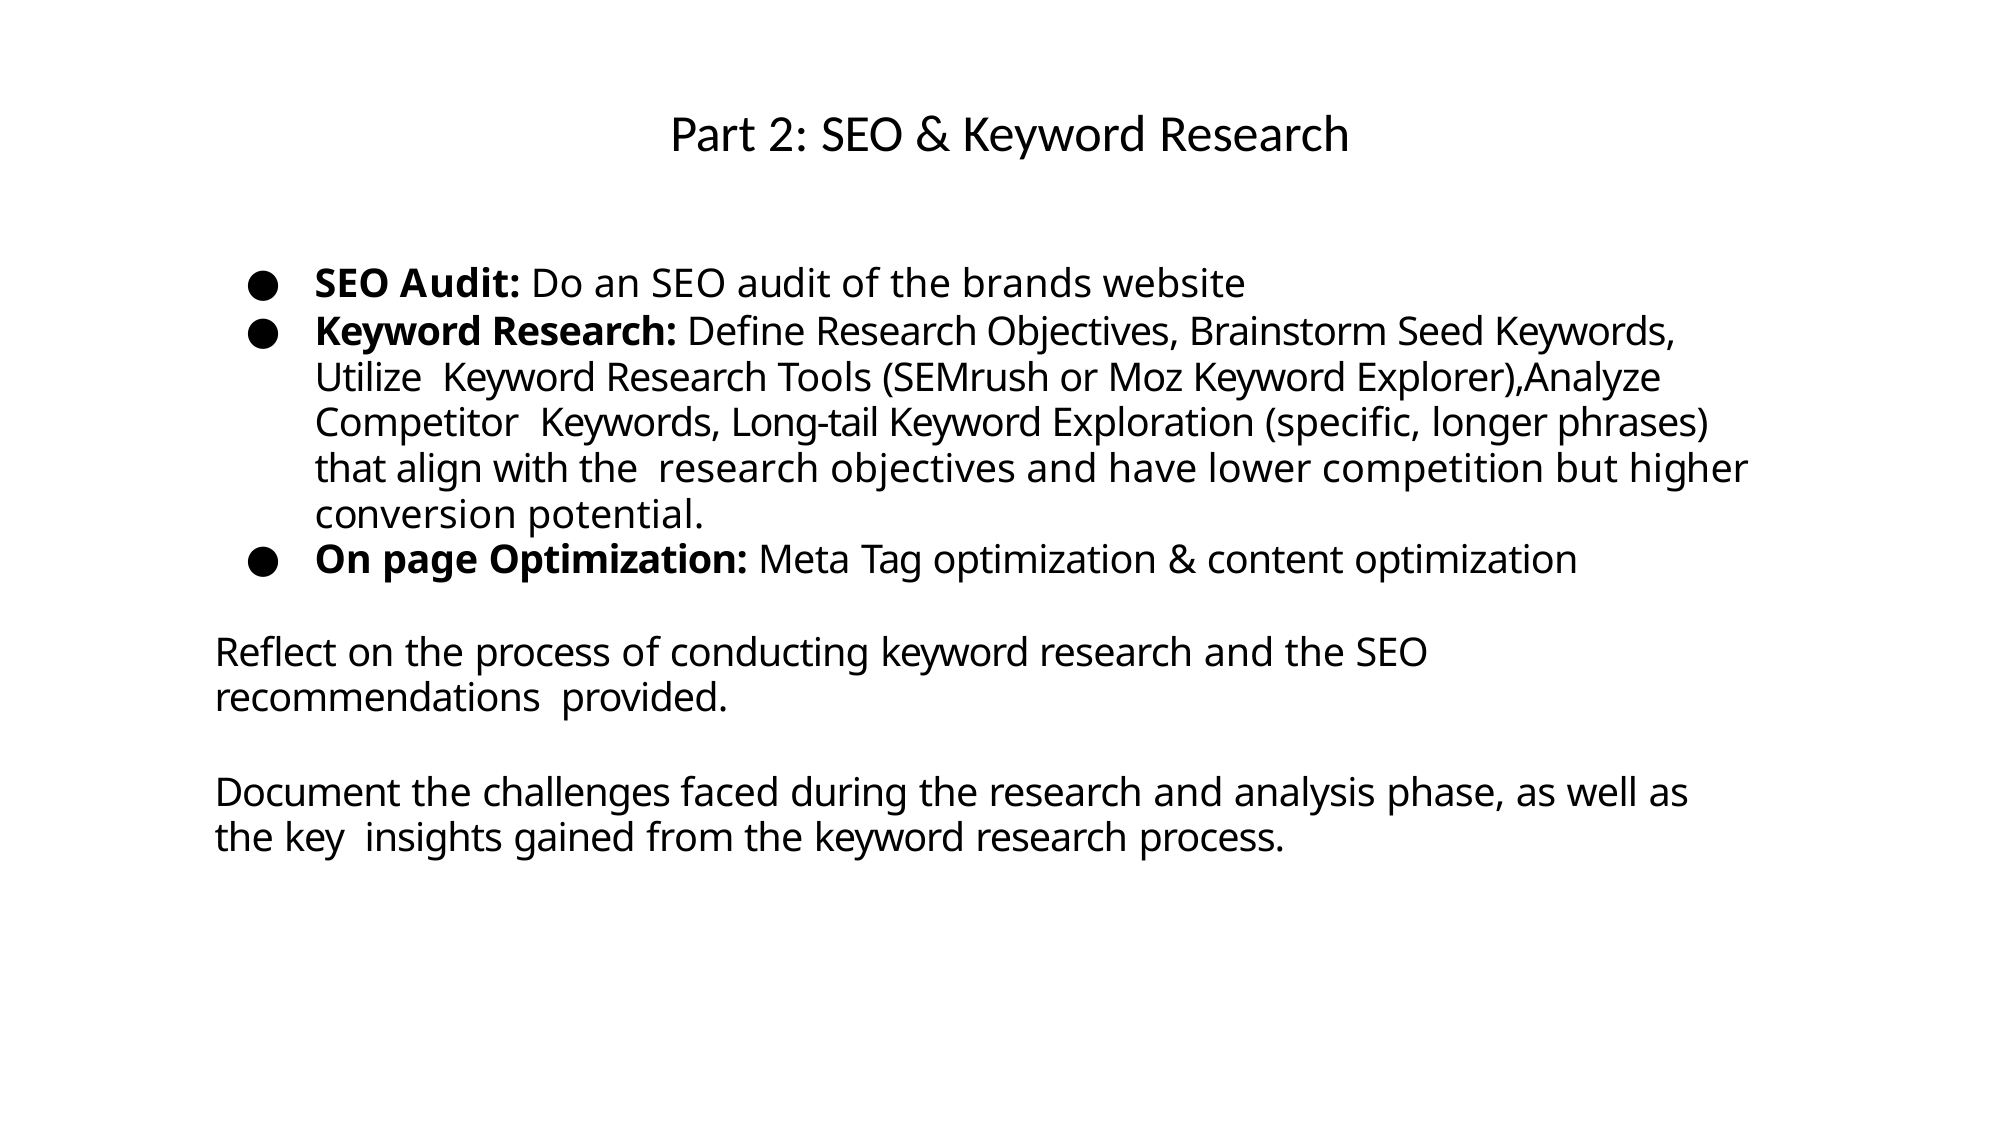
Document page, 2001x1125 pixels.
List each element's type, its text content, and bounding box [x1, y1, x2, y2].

text_box SEO Audit: Do an SEO audit of the brands website Keyword Research: Define Research Objectives, Brainstorm Seed Keywords, Utilize Keyword Research Tools (SEMrush or Moz Keyword Explorer),Analyze Competitor Keywords, Long-tail Keyword Exploration (specific, longer phrases) that align with the research objectives and have lower competition but higher conversion potential. On page Optimization: Meta Tag optimization & content optimization Reflect on the process of conducting keyword research and the SEO recommendations provided. Document the challenges faced during the research and analysis phase, as well as the key insights gained from the keyword research process. [212, 256, 1753, 860]
text_box Part 2: SEO & Keyword Research [531, 97, 1488, 162]
